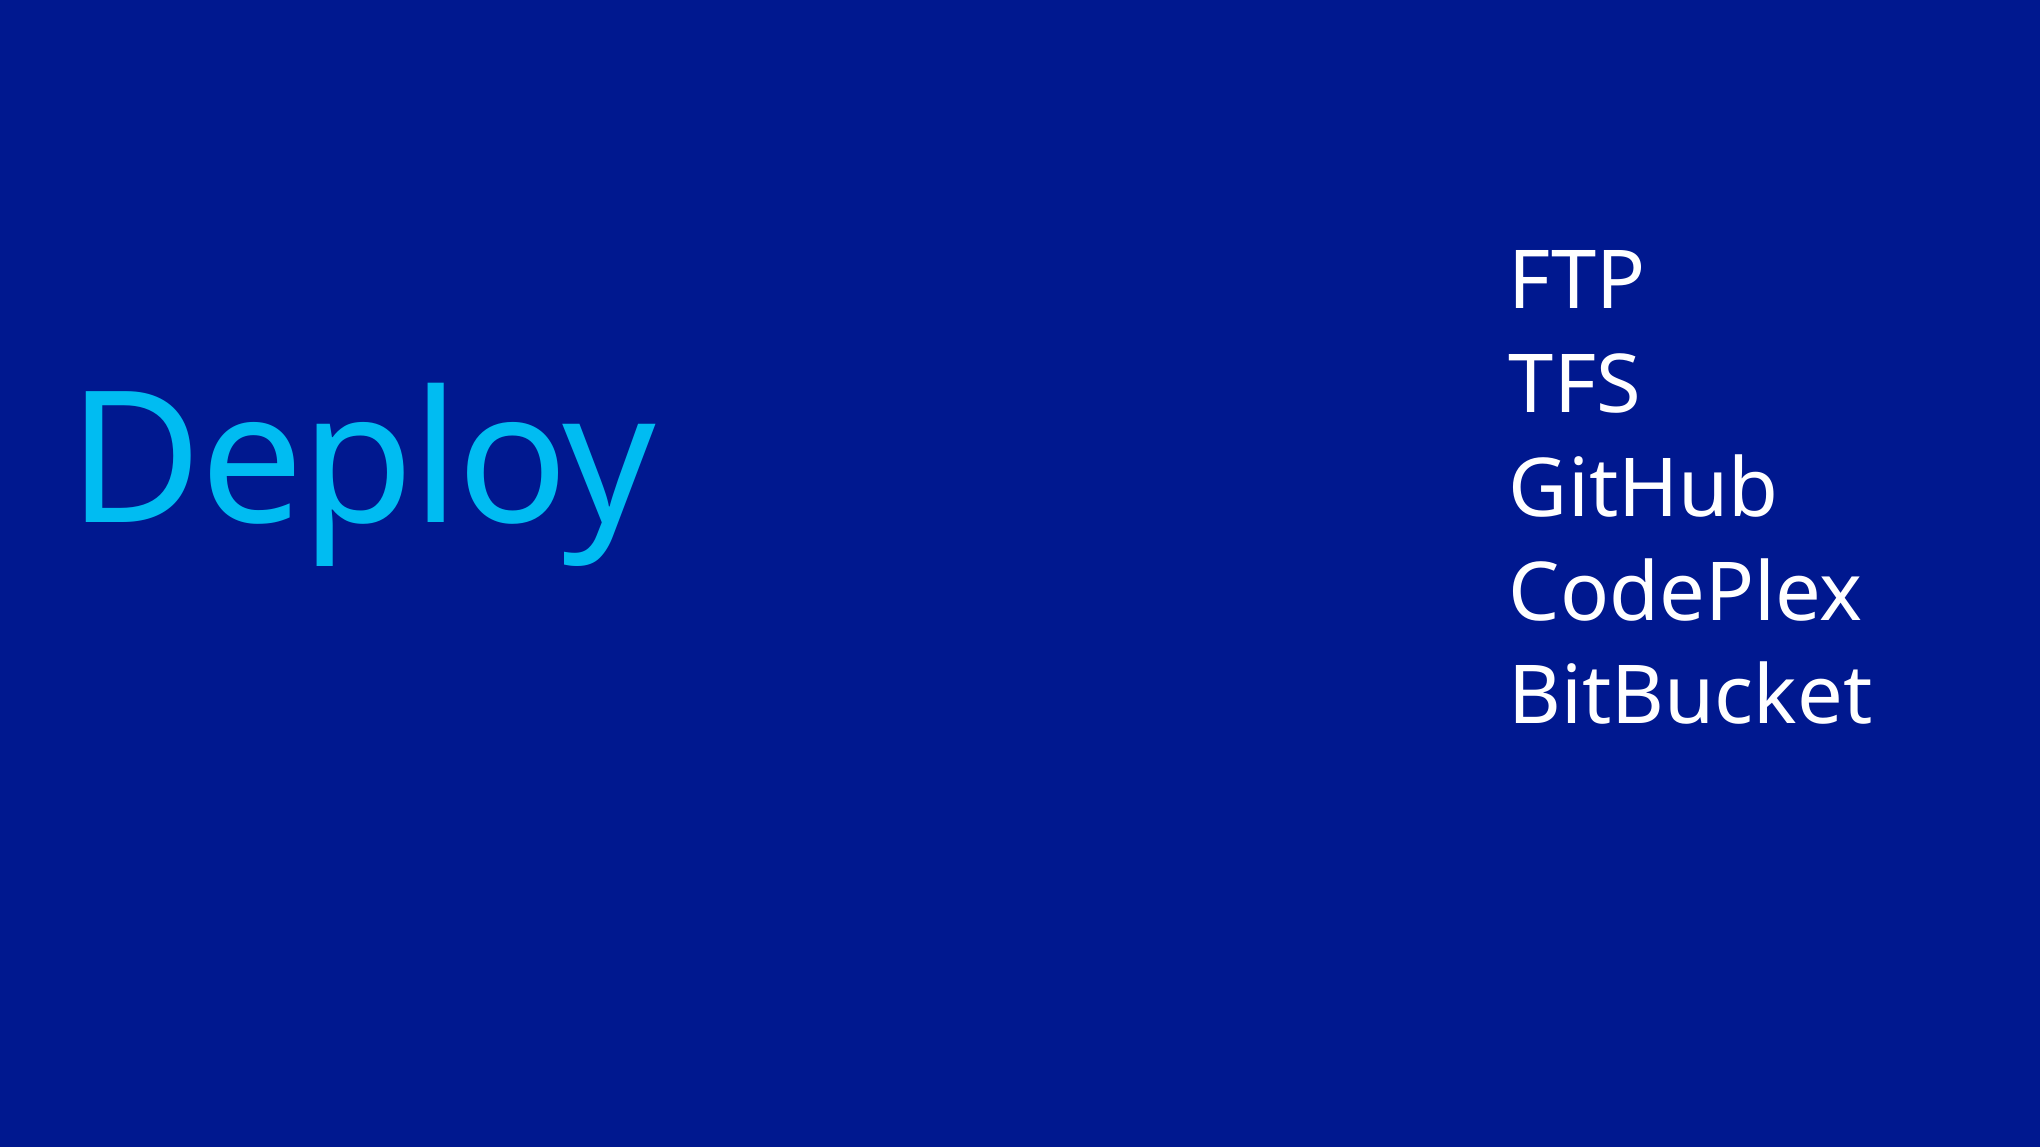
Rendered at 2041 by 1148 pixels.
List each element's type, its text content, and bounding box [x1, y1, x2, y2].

title Deploy [45, 348, 1485, 650]
list FTP TFS GitHub CodePlex BitBucket [1485, 222, 2041, 775]
